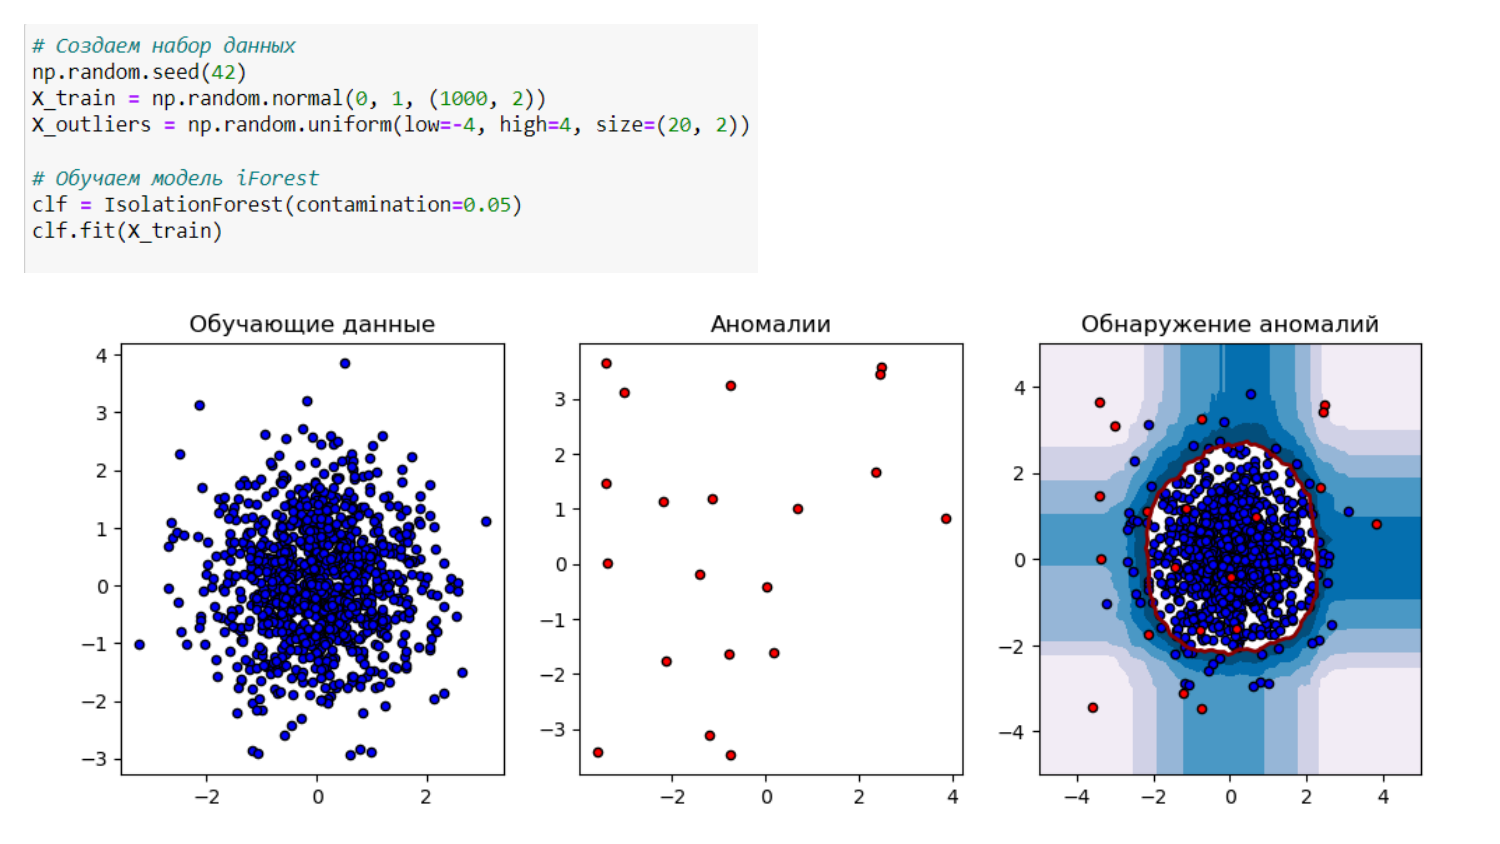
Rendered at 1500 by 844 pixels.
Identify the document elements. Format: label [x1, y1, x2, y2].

picture [24, 24, 758, 273]
picture [64, 300, 1436, 823]
